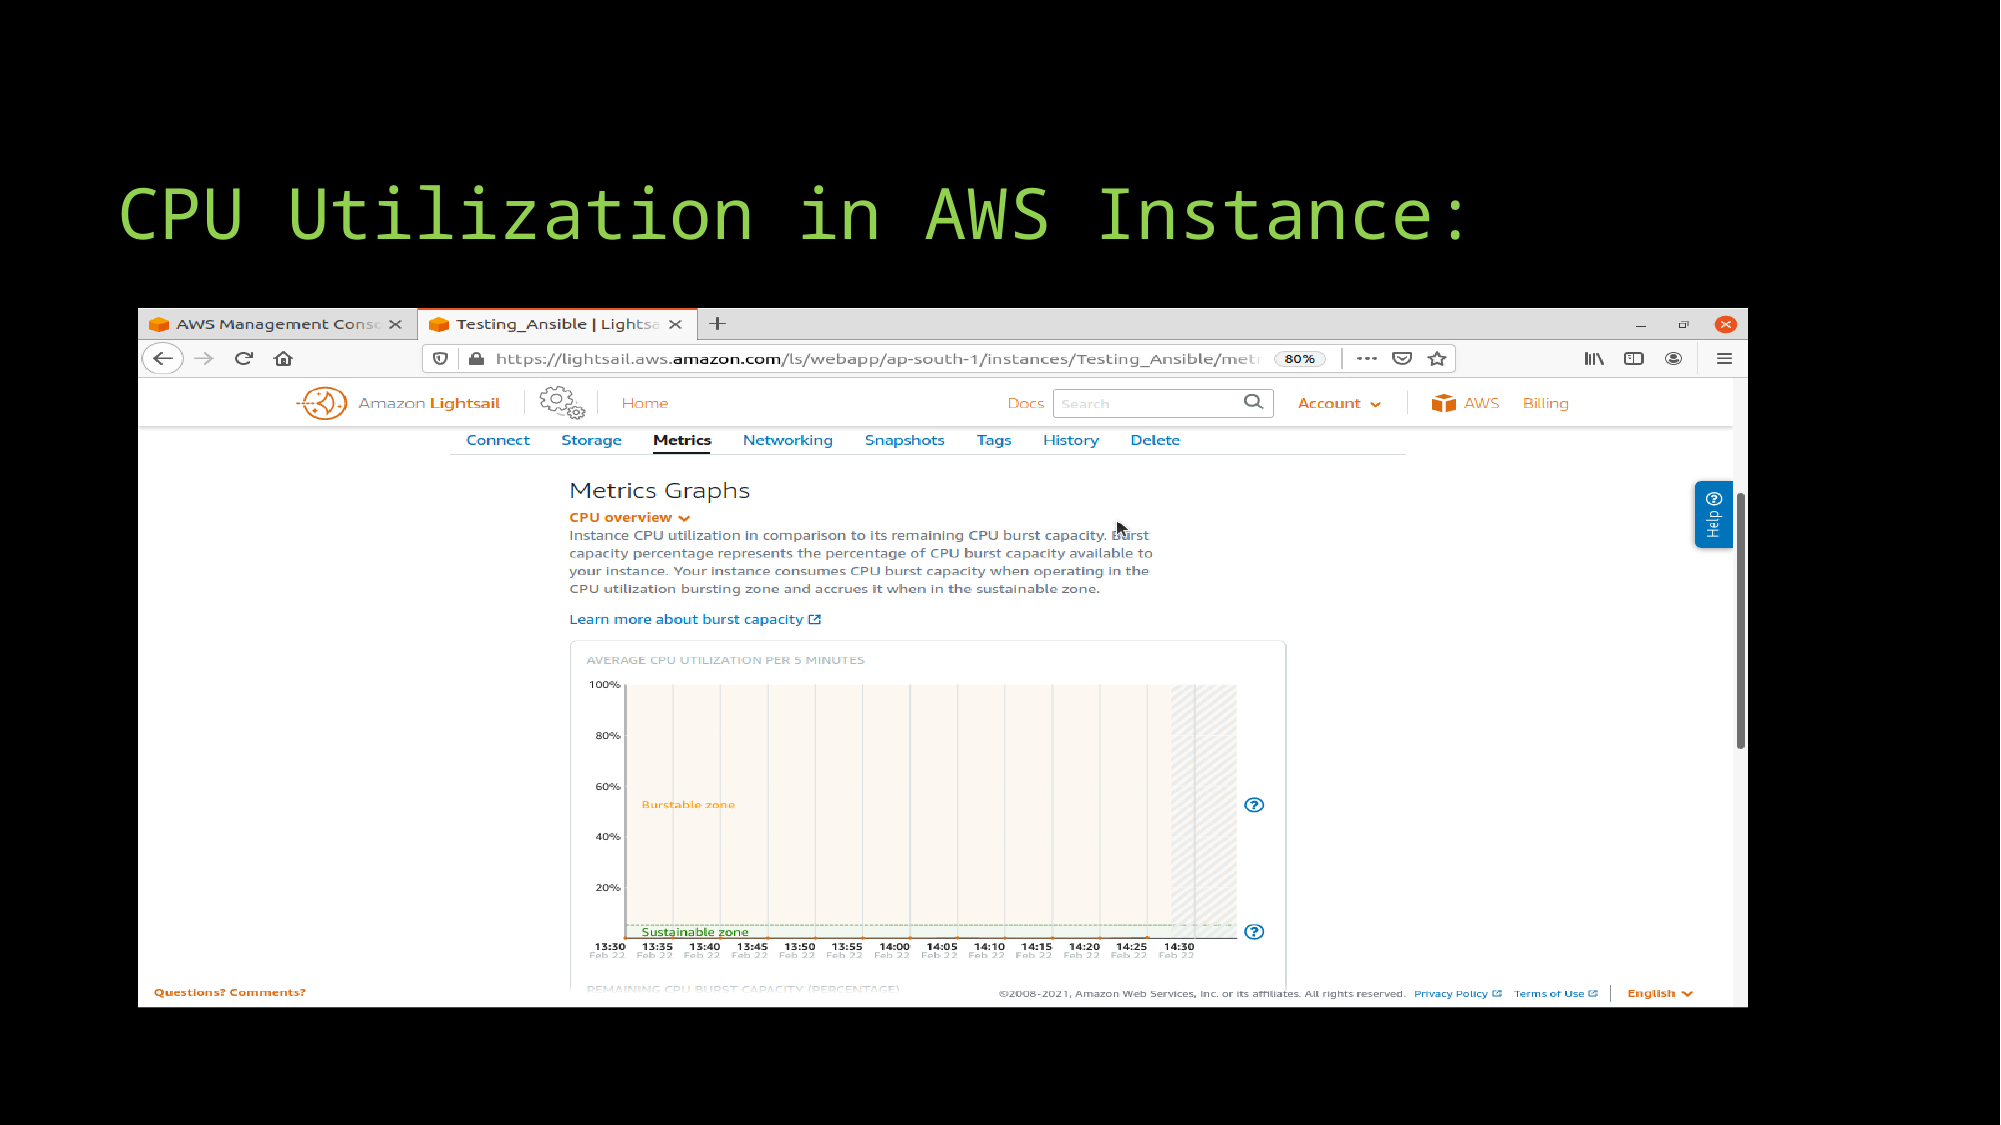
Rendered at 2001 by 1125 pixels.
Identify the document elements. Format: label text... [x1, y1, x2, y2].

title CPU Utilization in AWS Instance: [102, 75, 1750, 263]
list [137, 307, 1750, 1008]
